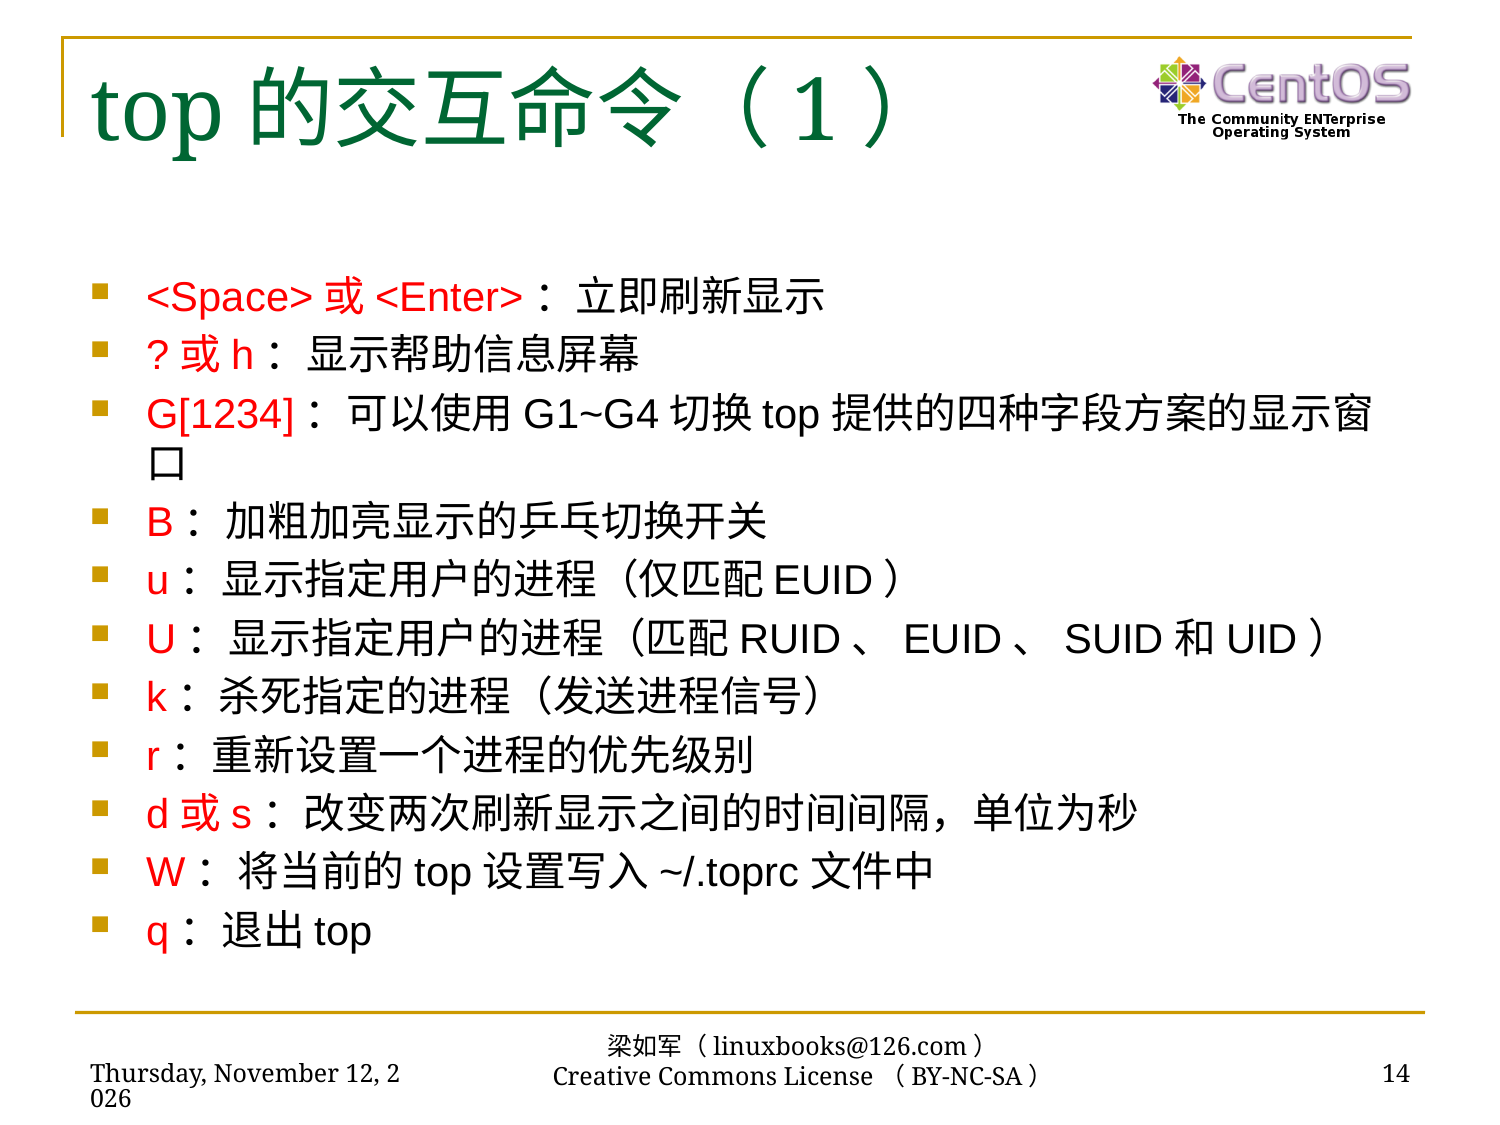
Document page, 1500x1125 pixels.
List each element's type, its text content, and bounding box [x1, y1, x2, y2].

footer 梁如军（linuxbooks@126.com） Creative Commons License（BY-NC-SA） [359, 1022, 1247, 1099]
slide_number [74, 1023, 426, 1100]
slide_number 14 [1074, 1023, 1426, 1100]
title top的交互命令（1） [74, 45, 1426, 233]
list <Space>或<Enter>：立即刷新显示 ?或h：显示帮助信息屏幕 G[1234]：可以使用G1~G4切换top提供的四种字段方案的显示窗口 B：加粗加亮显示的乒乓切换开关 u：显示指定用户的进程（仅匹配EUID） U：显示指定用户的进程（匹配RUID、EUID、SUID和UID） k：杀死指定的进程（发送进程信号） r：重新设置一个进程的优先级别 d或s：改变两次刷新显示之间的时间间隔，单位为秒 W：将当前的top设置写入~/.toprc文件中 q：退出top [74, 262, 1426, 1006]
